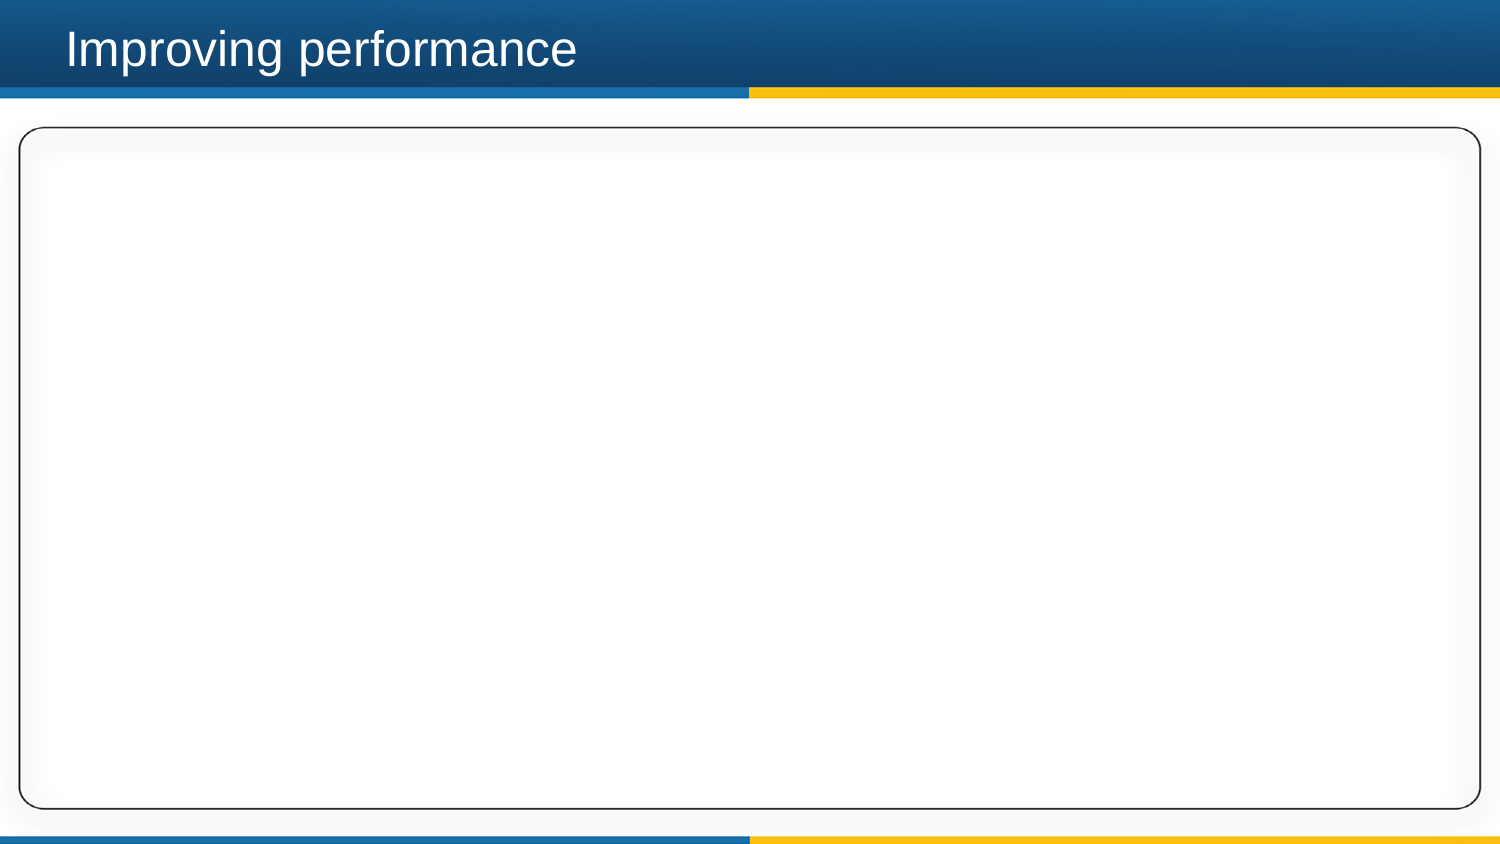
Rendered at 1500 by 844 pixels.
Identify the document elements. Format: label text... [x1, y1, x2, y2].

title Improving performance [50, 9, 1400, 85]
picture [0, 0, 1500, 844]
